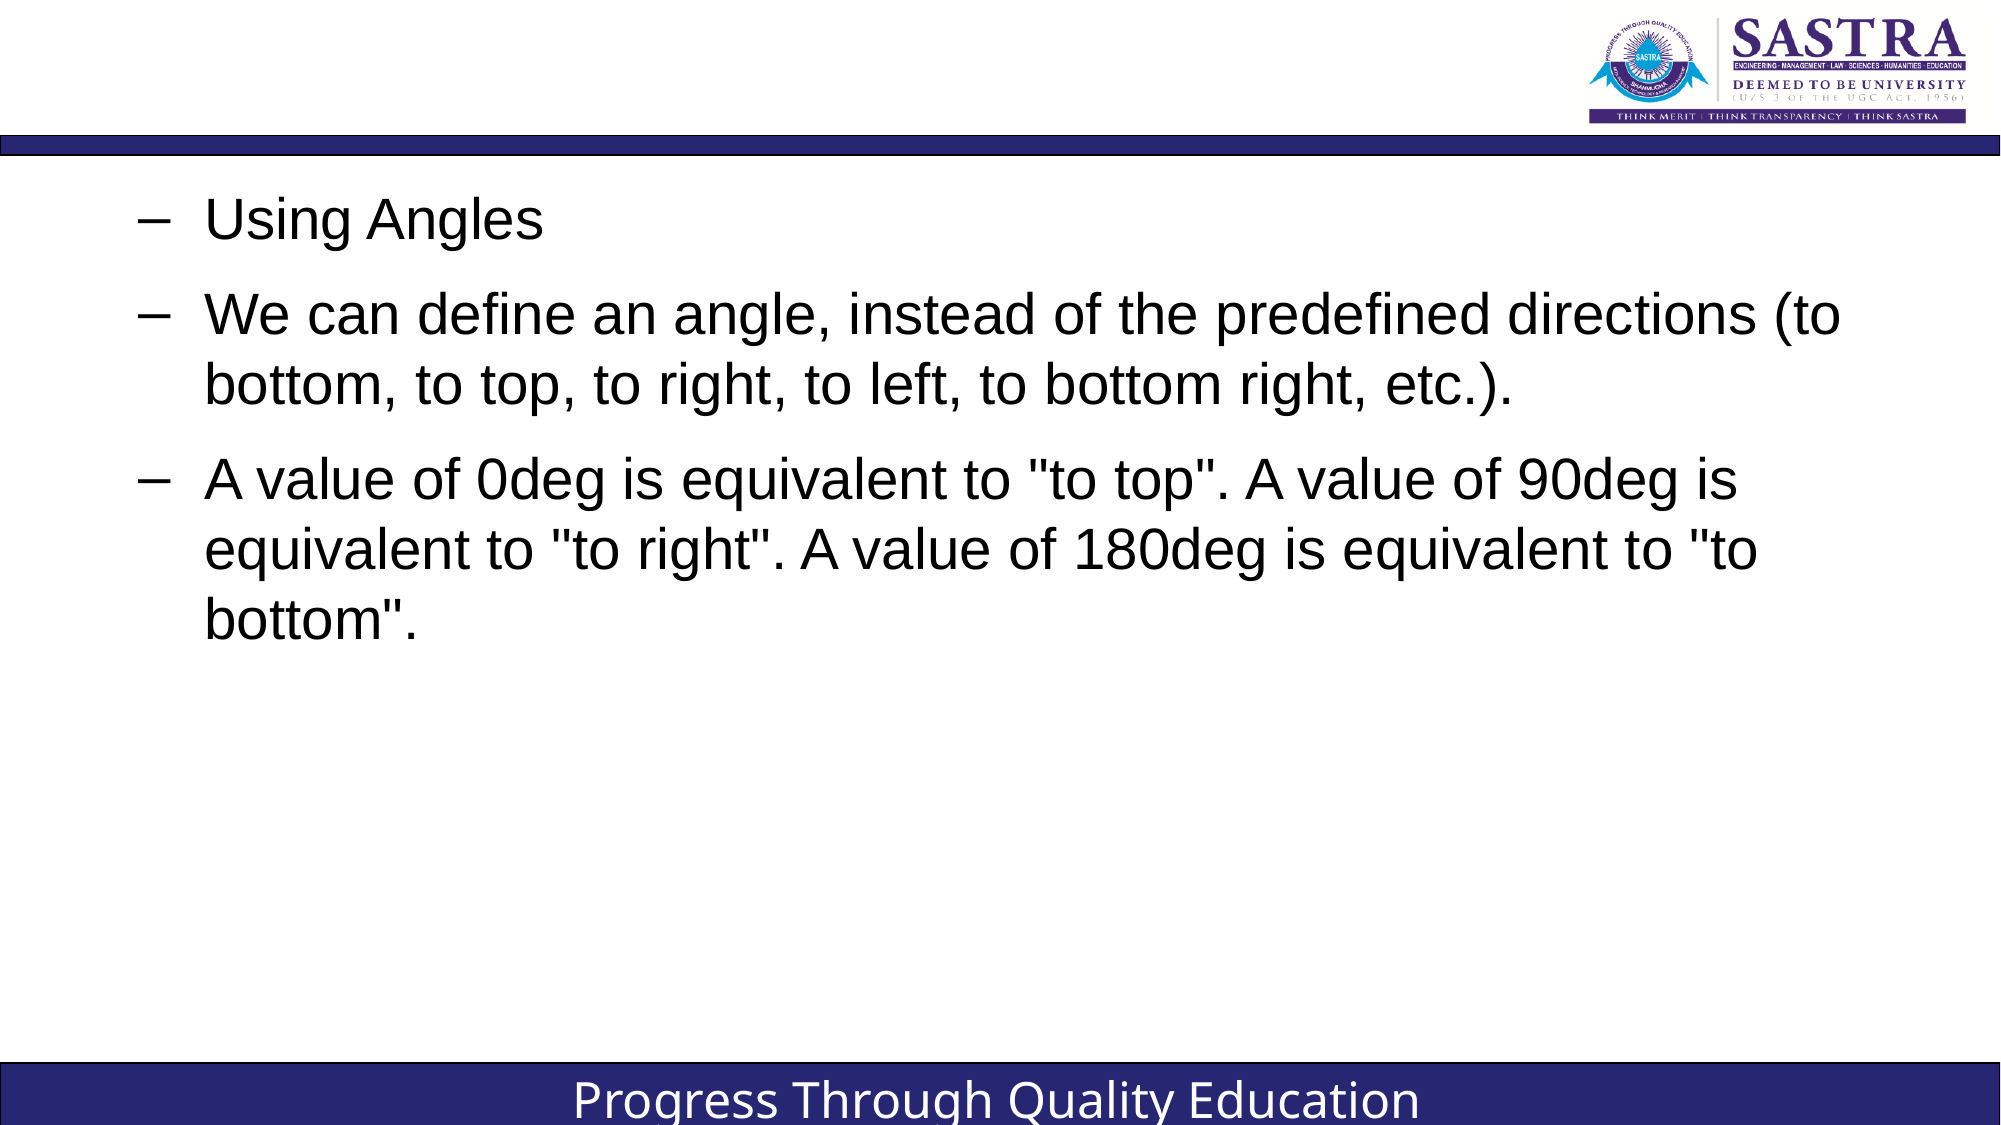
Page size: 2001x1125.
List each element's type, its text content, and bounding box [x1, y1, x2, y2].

picture [1566, 10, 1989, 130]
list Using Angles We can define an angle, instead of the predefined directions (to bottom, to top, to right, to left, to bottom right, etc.). A value of 0deg is equivalent to "to top". A value of 90deg is equivalent to "to right". A value of 180deg is equivalent to "to bottom". [37, 172, 1969, 1047]
